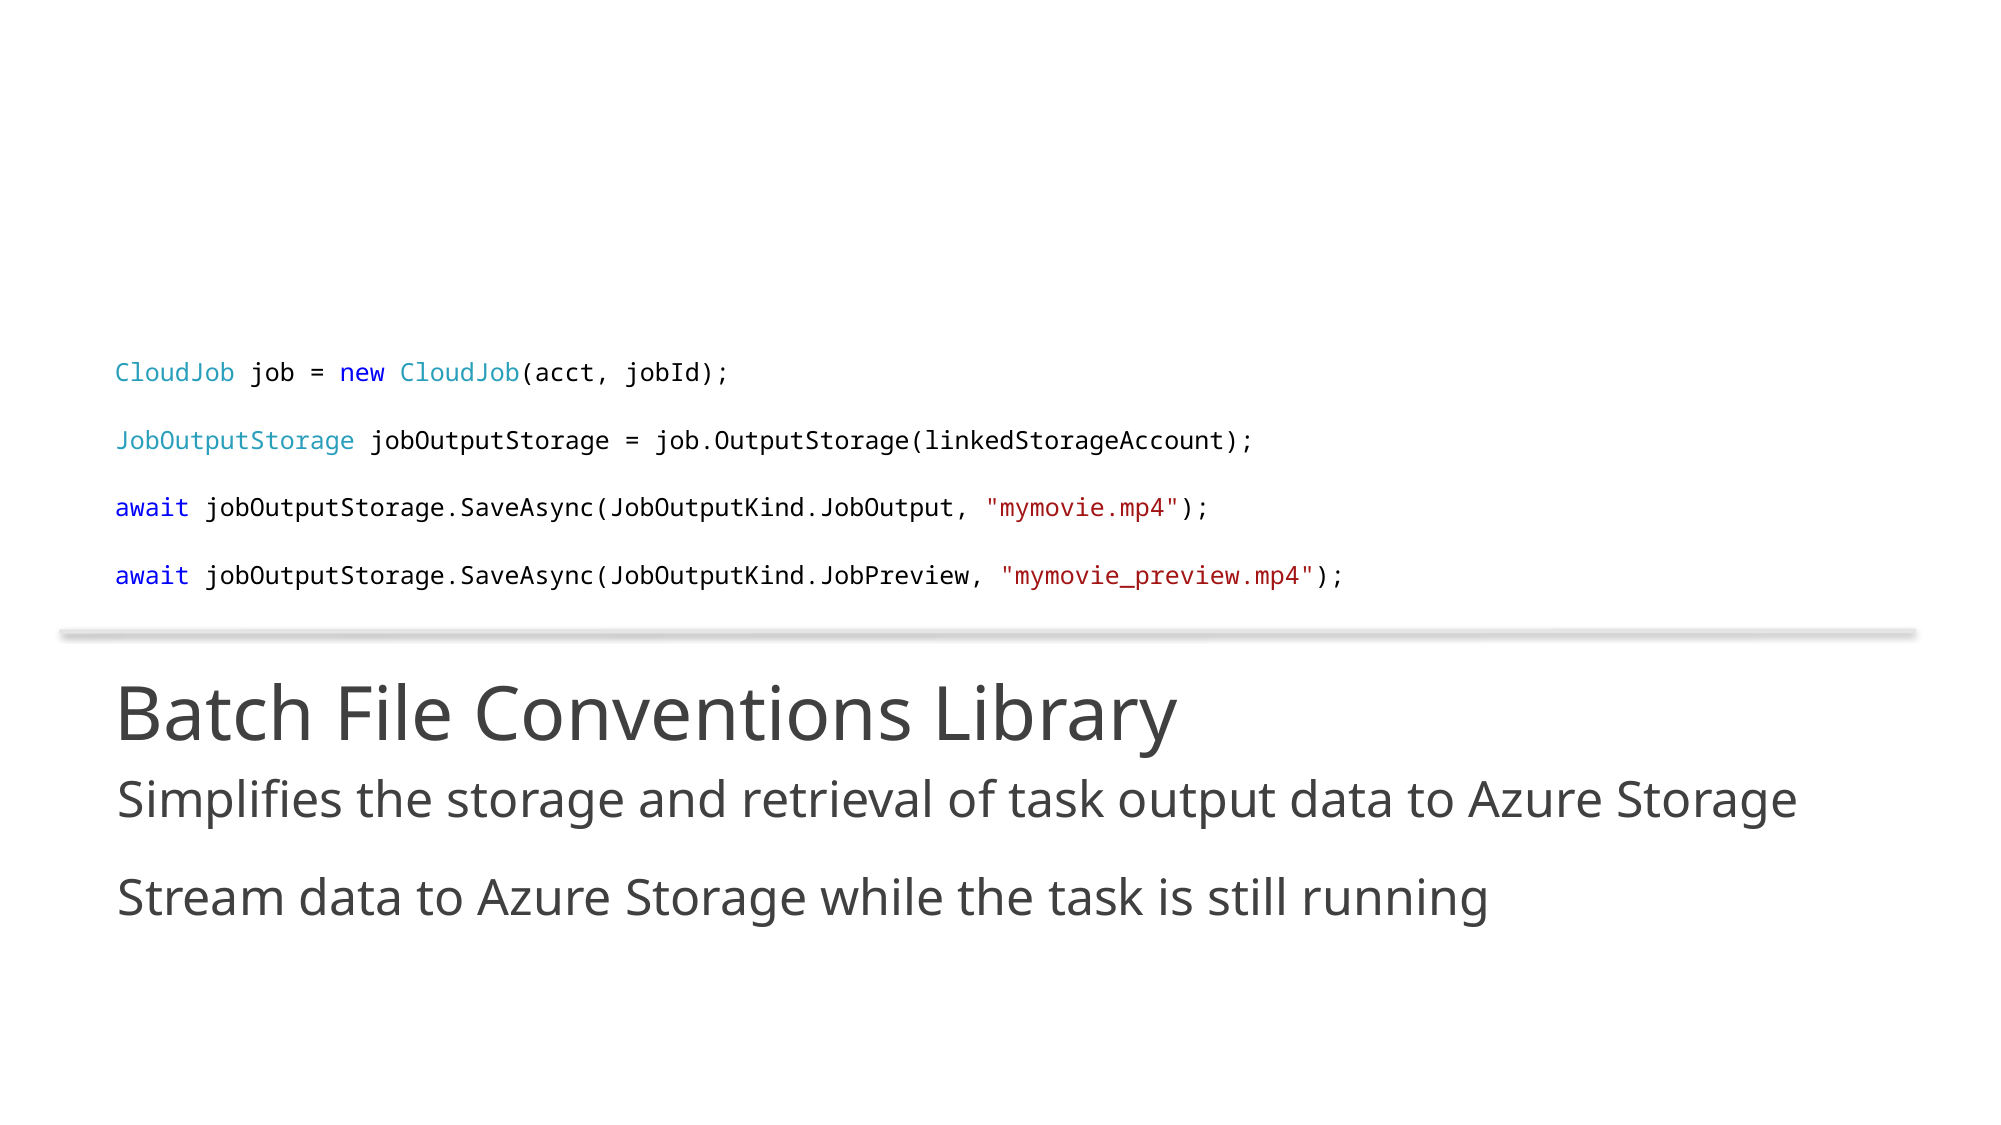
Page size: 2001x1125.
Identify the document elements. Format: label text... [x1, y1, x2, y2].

title Batch File Conventions Library [115, 671, 1884, 744]
list CloudJob job = new CloudJob(acct, jobId); JobOutputStorage jobOutputStorage = job.OutputStorage(linkedStorageAccount); await jobOutputStorage.SaveAsync(JobOutputKind.JobOutput, "mymovie.mp4"); await jobOutputStorage.SaveAsync(JobOutputKind.JobPreview, "mymovie_preview.mp4"); [115, 91, 1884, 590]
list Simplifies the storage and retrieval of task output data to Azure Storage Stream data to Azure Storage while the task is still running [108, 767, 1890, 1079]
